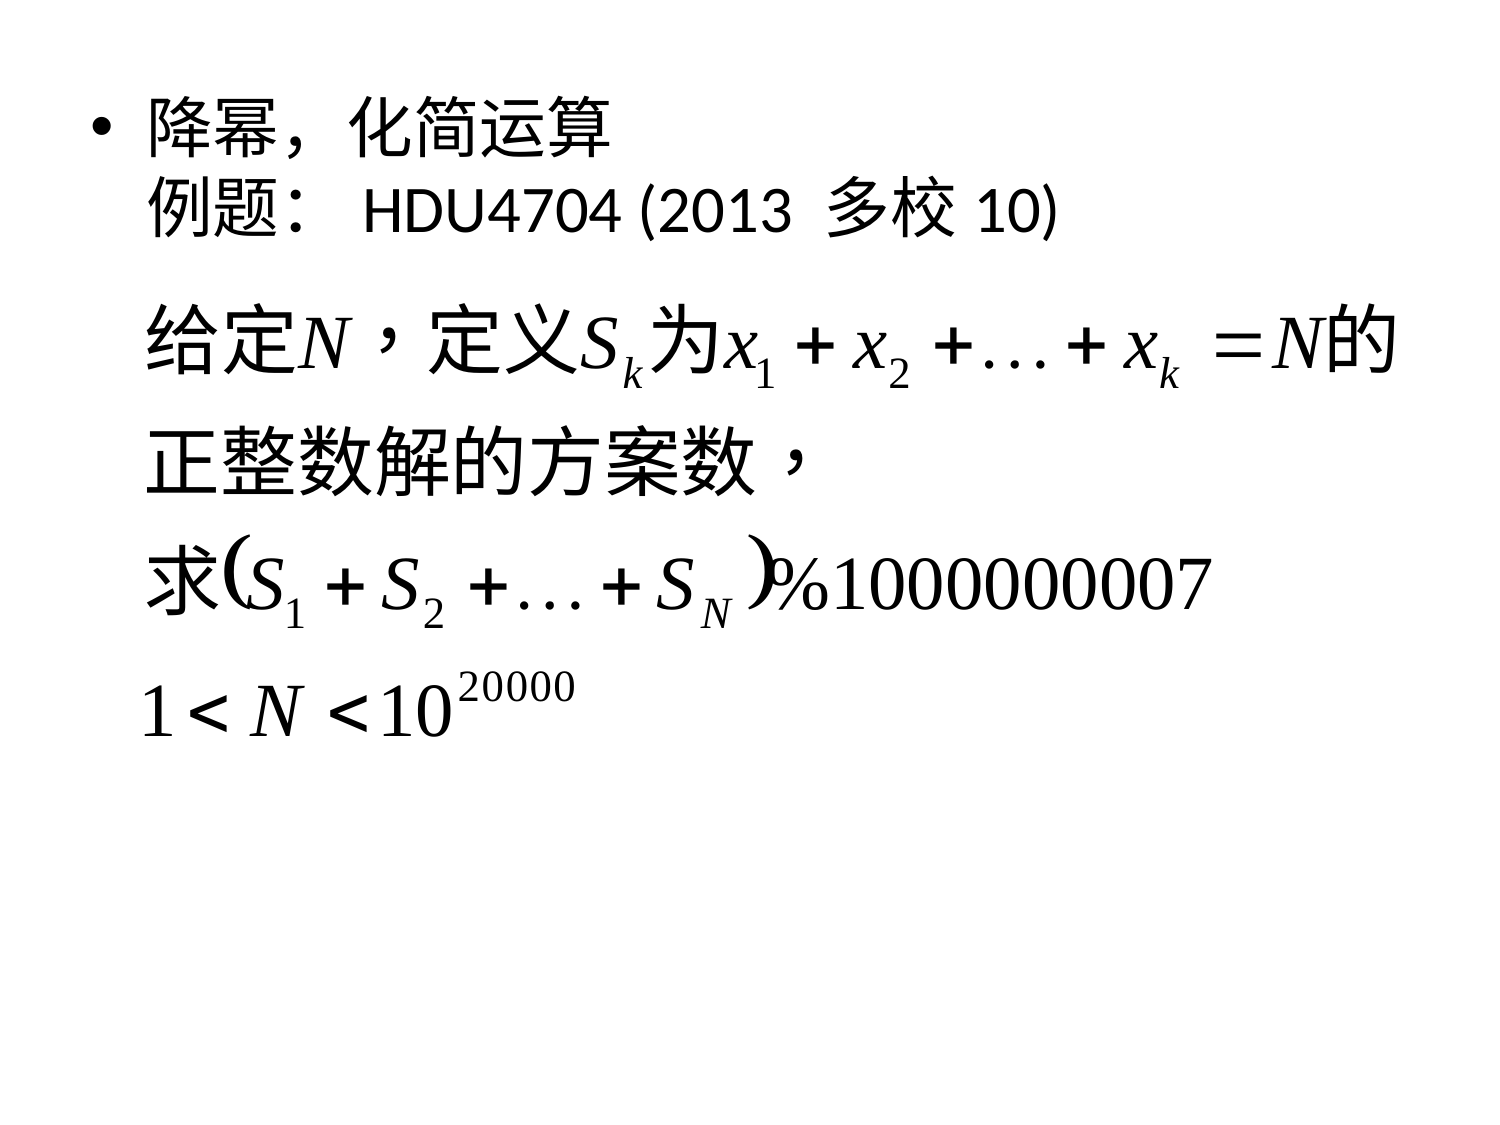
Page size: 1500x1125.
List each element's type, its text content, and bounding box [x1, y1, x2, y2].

list 降幂，化简运算 例题：HDU4704 (2013 多校10) [75, 78, 1425, 1005]
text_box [135, 290, 1410, 752]
